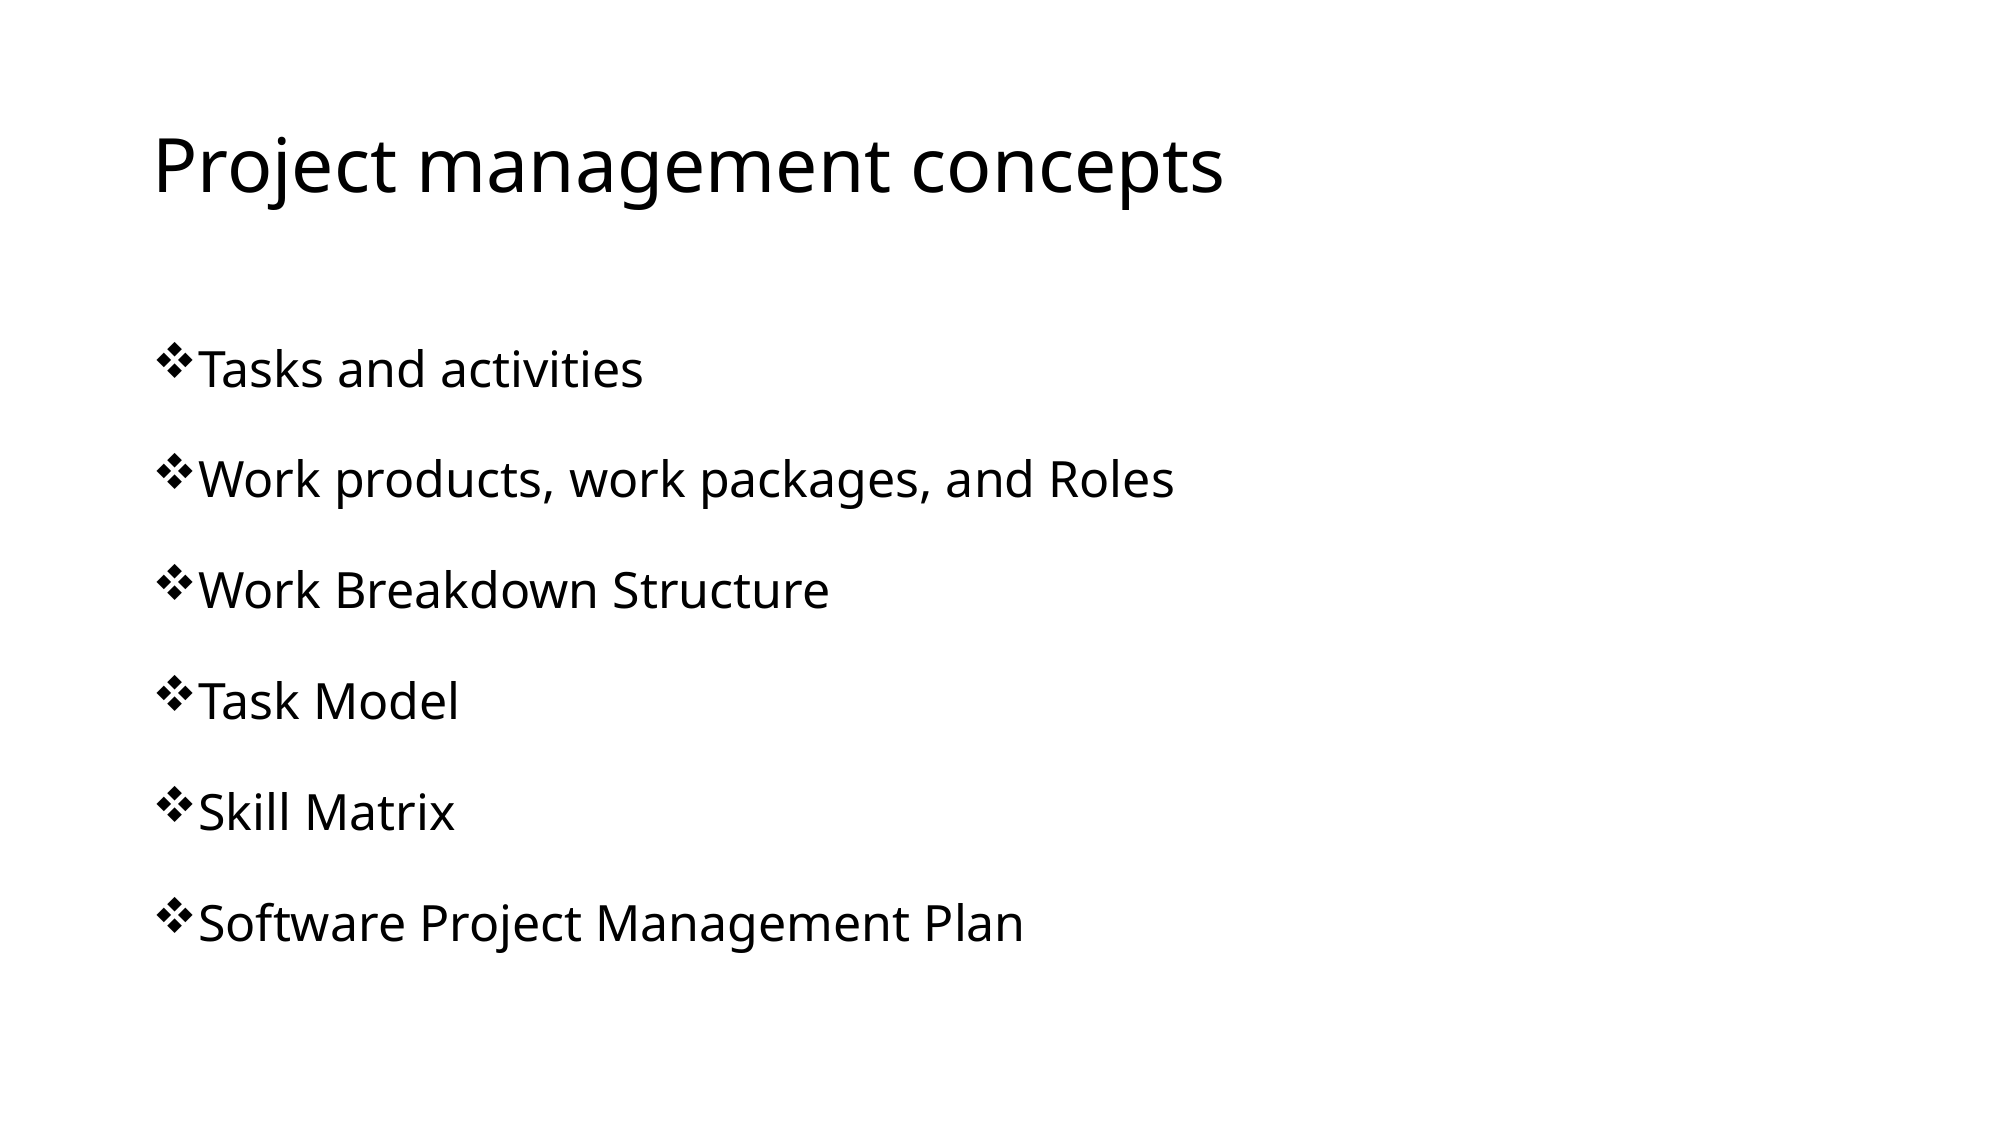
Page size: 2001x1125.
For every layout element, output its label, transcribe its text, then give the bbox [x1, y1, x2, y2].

list Tasks and activities Work products, work packages, and Roles Work Breakdown Structure Task Model Skill Matrix Software Project Management Plan [137, 299, 1863, 1014]
title Project management concepts [137, 59, 1863, 278]
